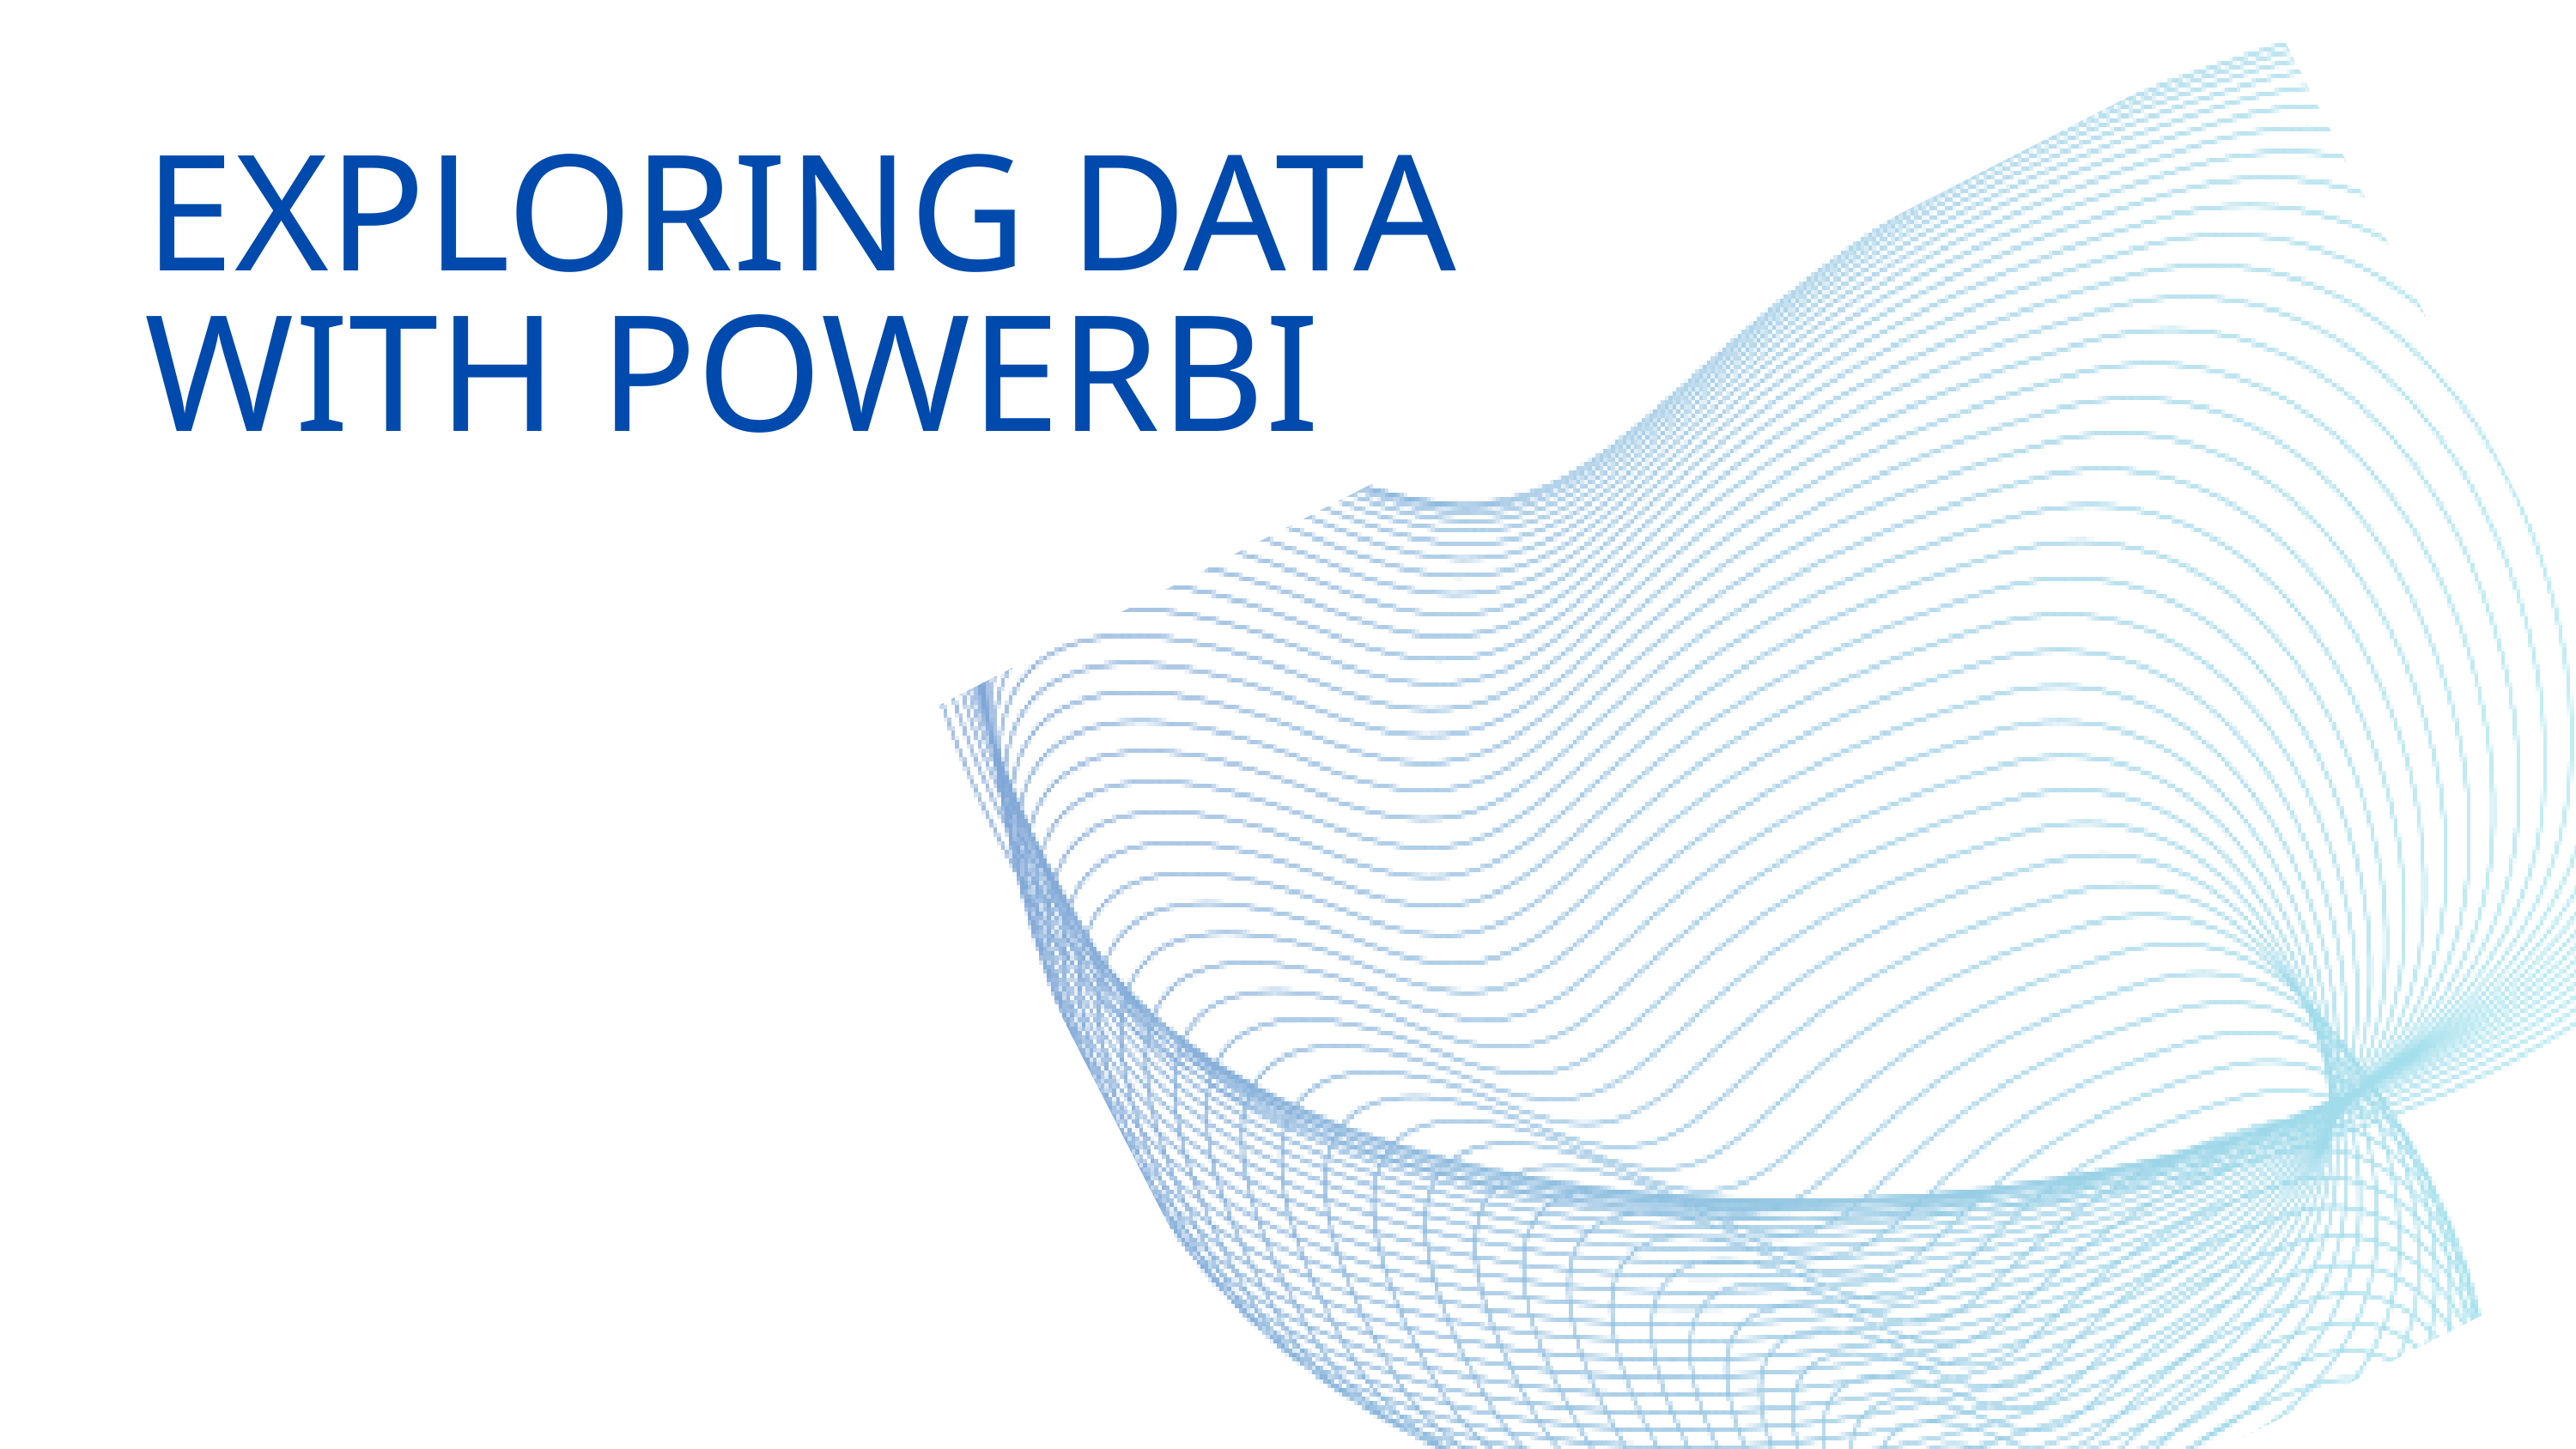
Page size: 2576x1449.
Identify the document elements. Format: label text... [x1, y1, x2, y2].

text_box [909, 21, 2576, 1449]
text_box EXPLORING DATA WITH POWERBI [144, 141, 1742, 464]
